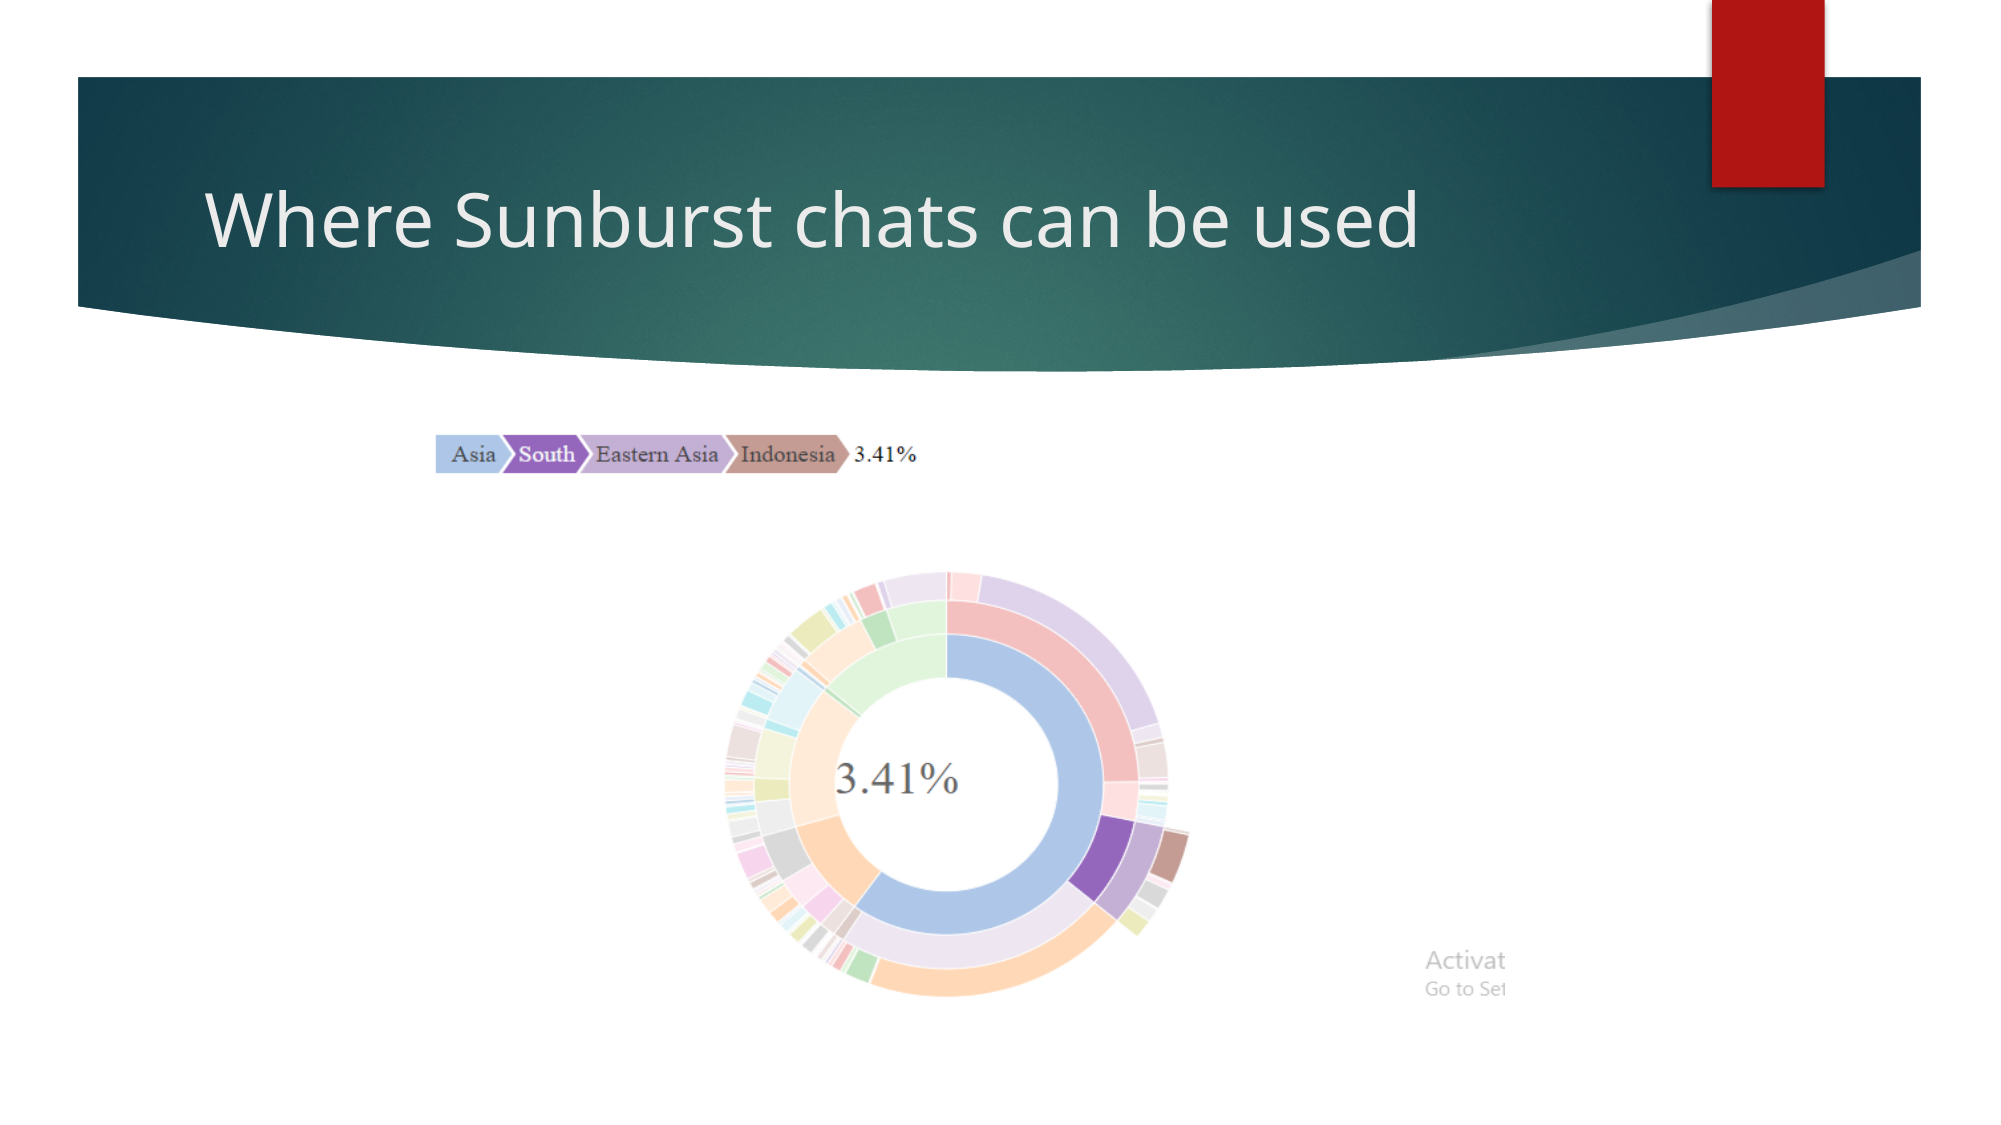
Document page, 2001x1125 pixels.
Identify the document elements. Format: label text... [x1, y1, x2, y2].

title Where Sunburst chats can be used [189, 159, 1638, 276]
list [363, 430, 1505, 1044]
slide_number [1698, 48, 1836, 175]
